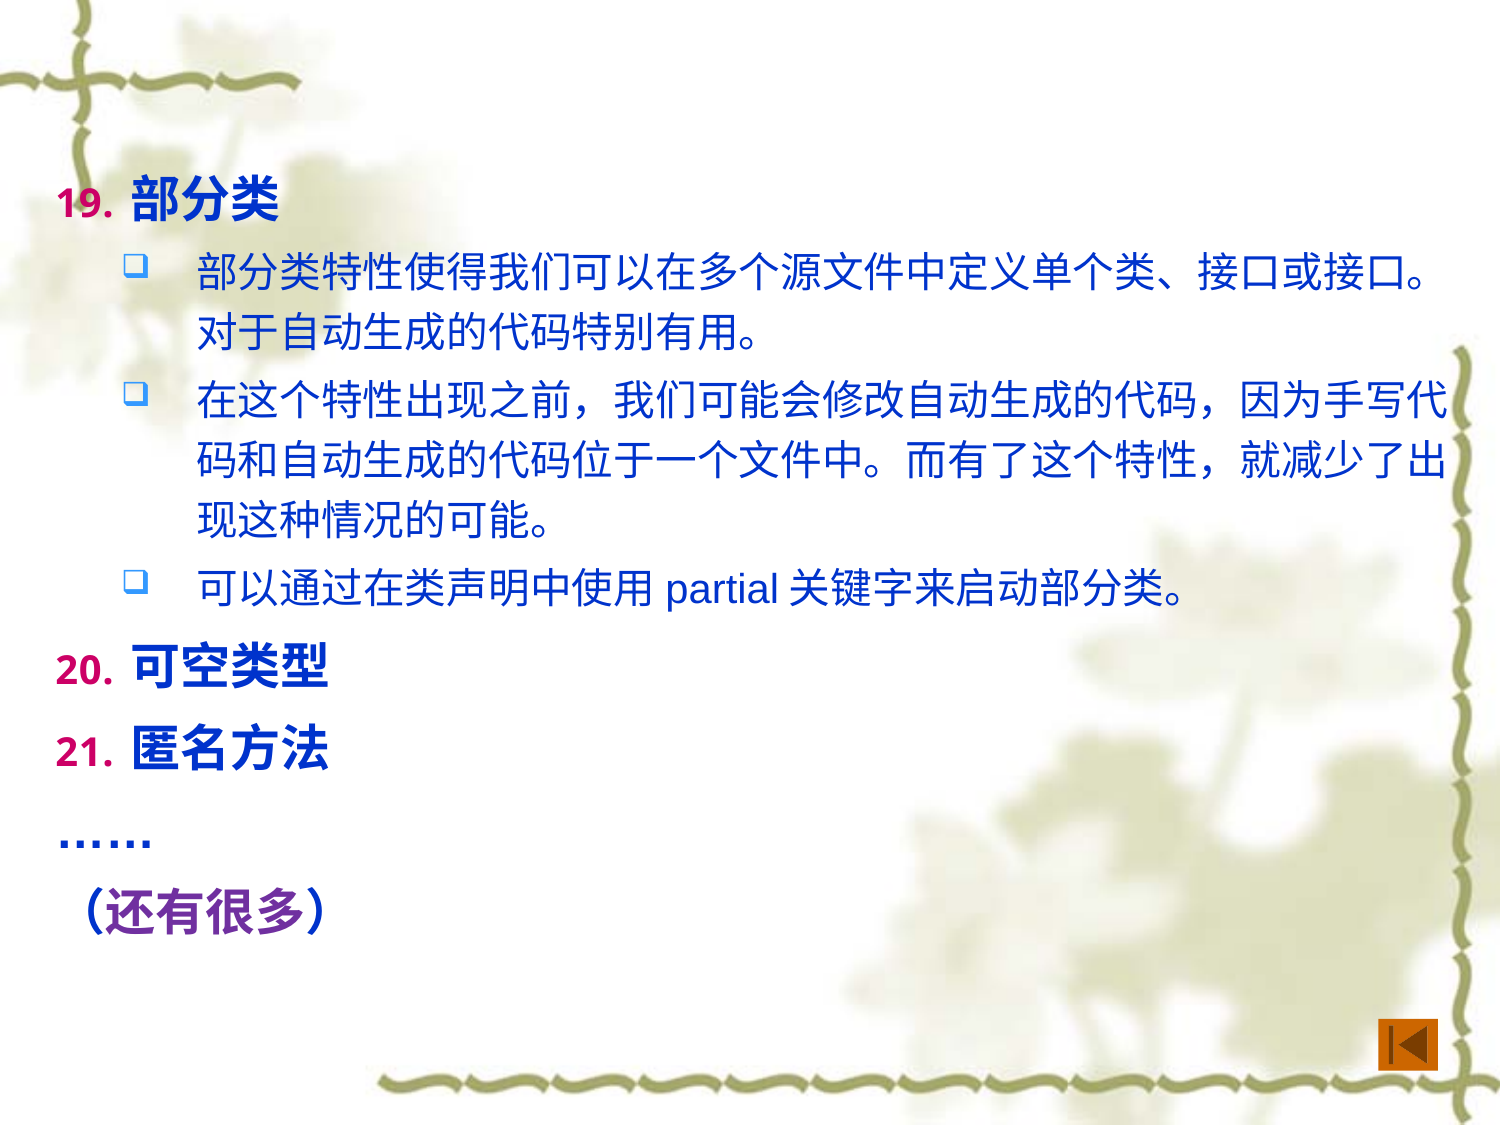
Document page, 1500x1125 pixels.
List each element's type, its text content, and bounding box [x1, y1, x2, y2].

picture [0, 0, 1500, 1125]
list 部分类 部分类特性使得我们可以在多个源文件中定义单个类、接口或接口。对于自动生成的代码特别有用。 在这个特性出现之前，我们可能会修改自动生成的代码，因为手写代码和自动生成的代码位于一个文件中。而有了这个特性，就减少了出现这种情况的可能。 可以通过在类声明中使用partial关键字来启动部分类。 可空类型 匿名方法 …… （还有很多） [55, 154, 1450, 1049]
text_box [1376, 1017, 1440, 1073]
